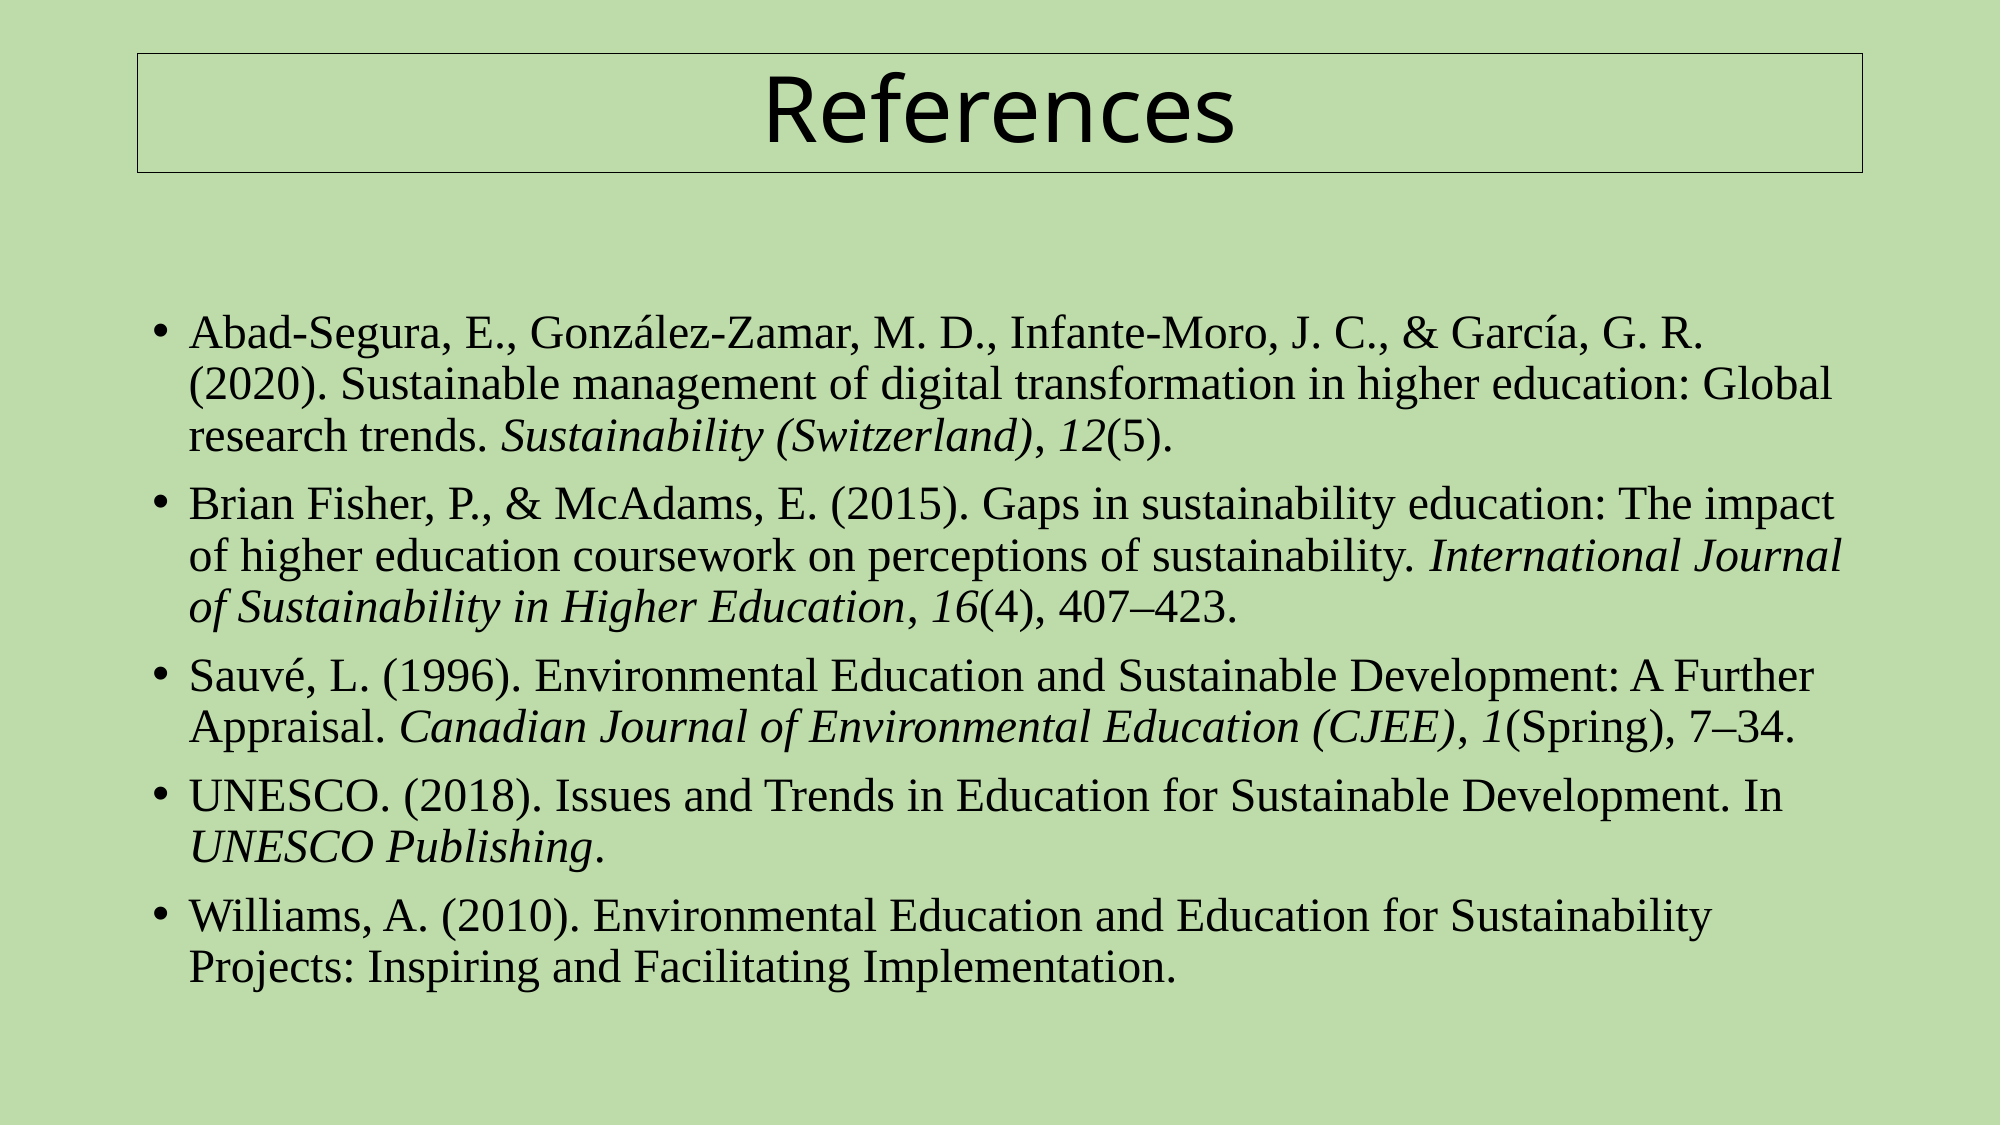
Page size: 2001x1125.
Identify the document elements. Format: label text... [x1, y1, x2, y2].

title References [137, 53, 1863, 173]
list Abad-Segura, E., González-Zamar, M. D., Infante-Moro, J. C., & García, G. R. (2020). Sustainable management of digital transformation in higher education: Global research trends. Sustainability (Switzerland), 12(5). Brian Fisher, P., & McAdams, E. (2015). Gaps in sustainability education: The impact of higher education coursework on perceptions of sustainability. International Journal of Sustainability in Higher Education, 16(4), 407–423. Sauvé, L. (1996). Environmental Education and Sustainable Development: A Further Appraisal. Canadian Journal of Environmental Education (CJEE), 1(Spring), 7–34. UNESCO. (2018). Issues and Trends in Education for Sustainable Development. In UNESCO Publishing. Williams, A. (2010). Environmental Education and Education for Sustainability Projects: Inspiring and Facilitating Implementation. [137, 299, 1863, 1014]
